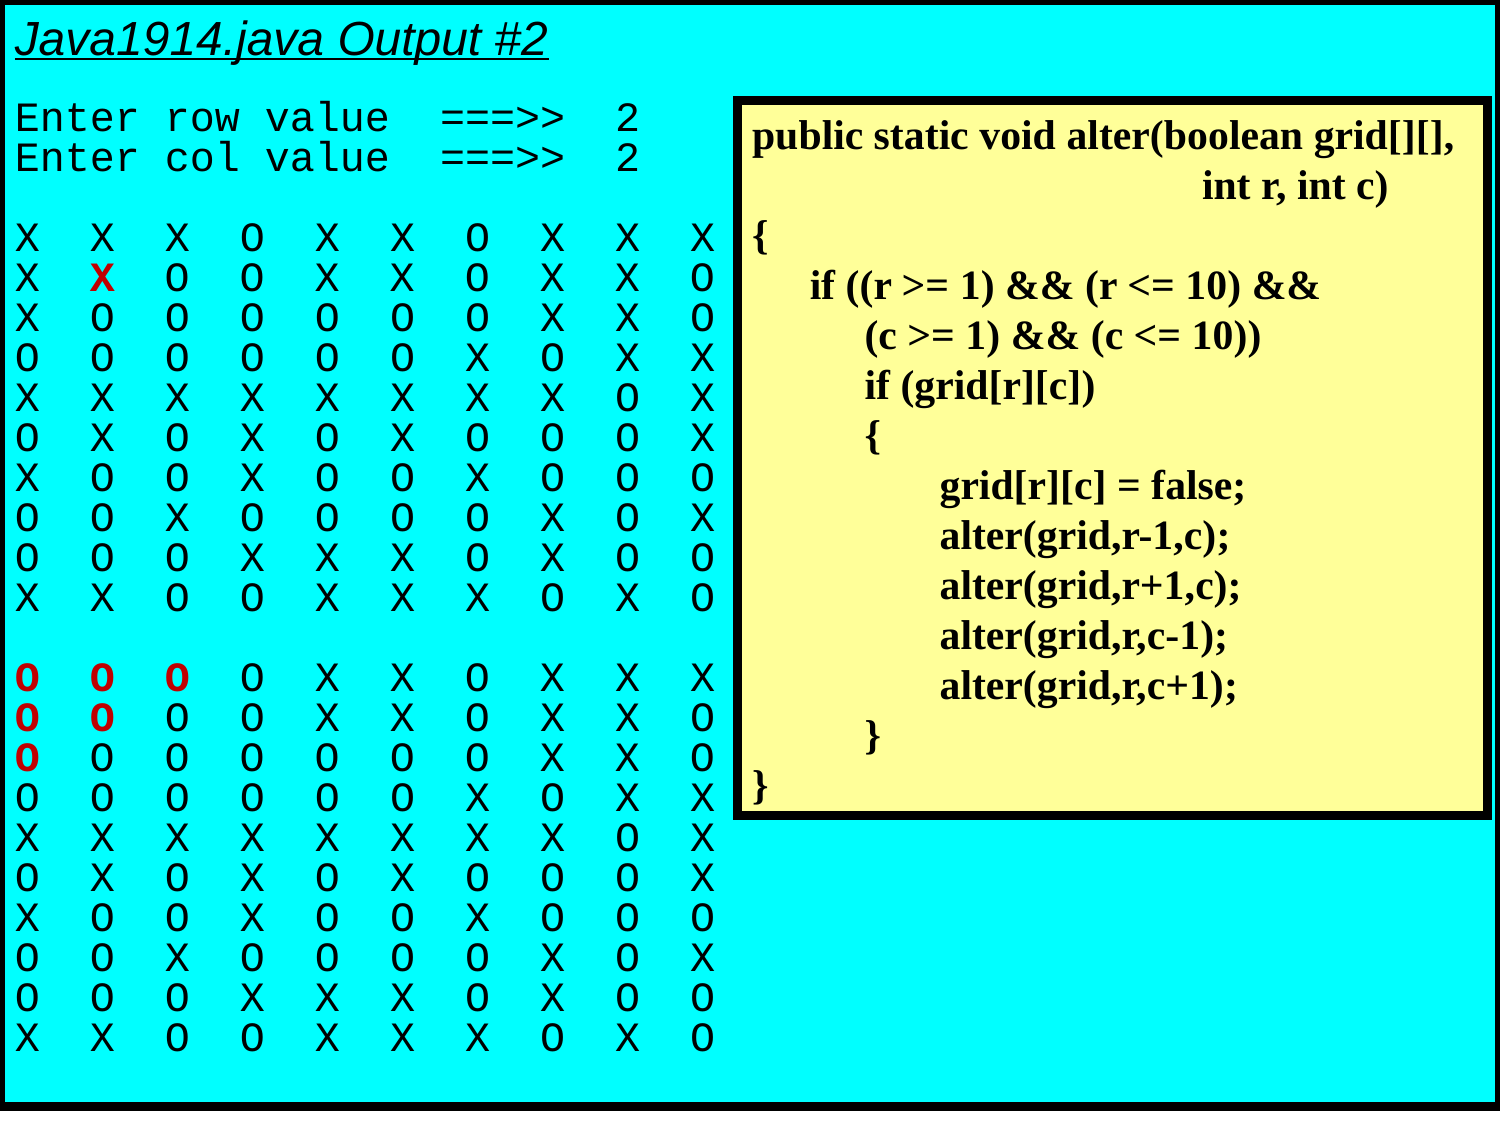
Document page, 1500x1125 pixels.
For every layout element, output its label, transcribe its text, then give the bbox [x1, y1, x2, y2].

text_box public static void alter(boolean grid[][], int r, int c) { if ((r >= 1) && (r <= 10) && (c >= 1) && (c <= 10)) if (grid[r][c]) { grid[r][c] = false; alter(grid,r-1,c); alter(grid,r+1,c); alter(grid,r,c-1); alter(grid,r,c+1); } } [737, 100, 1488, 816]
text_box Java1914.java Output #2 Enter row value ===>> 2 Enter col value ===>> 2 X X X O X X O X X X X X O O X X O X X O X O O O O O O X X O O O O O O O X O X X X X X X X X X X O X O X O X O X O O O X X O O X O O X O O O O O X O O O O X O X O O O X X X O X O O X X O O X X X O X O O O O O X X O X X X O O O O X X O X X O O O O O O O O X X O O O O O O O X O X X X X X X X X X X O X O X O X O X O O O X X O O X O O X O O O O O X O O O O X O X O O O X X X O X O O X X O O X X X O X O [0, 0, 1500, 1107]
